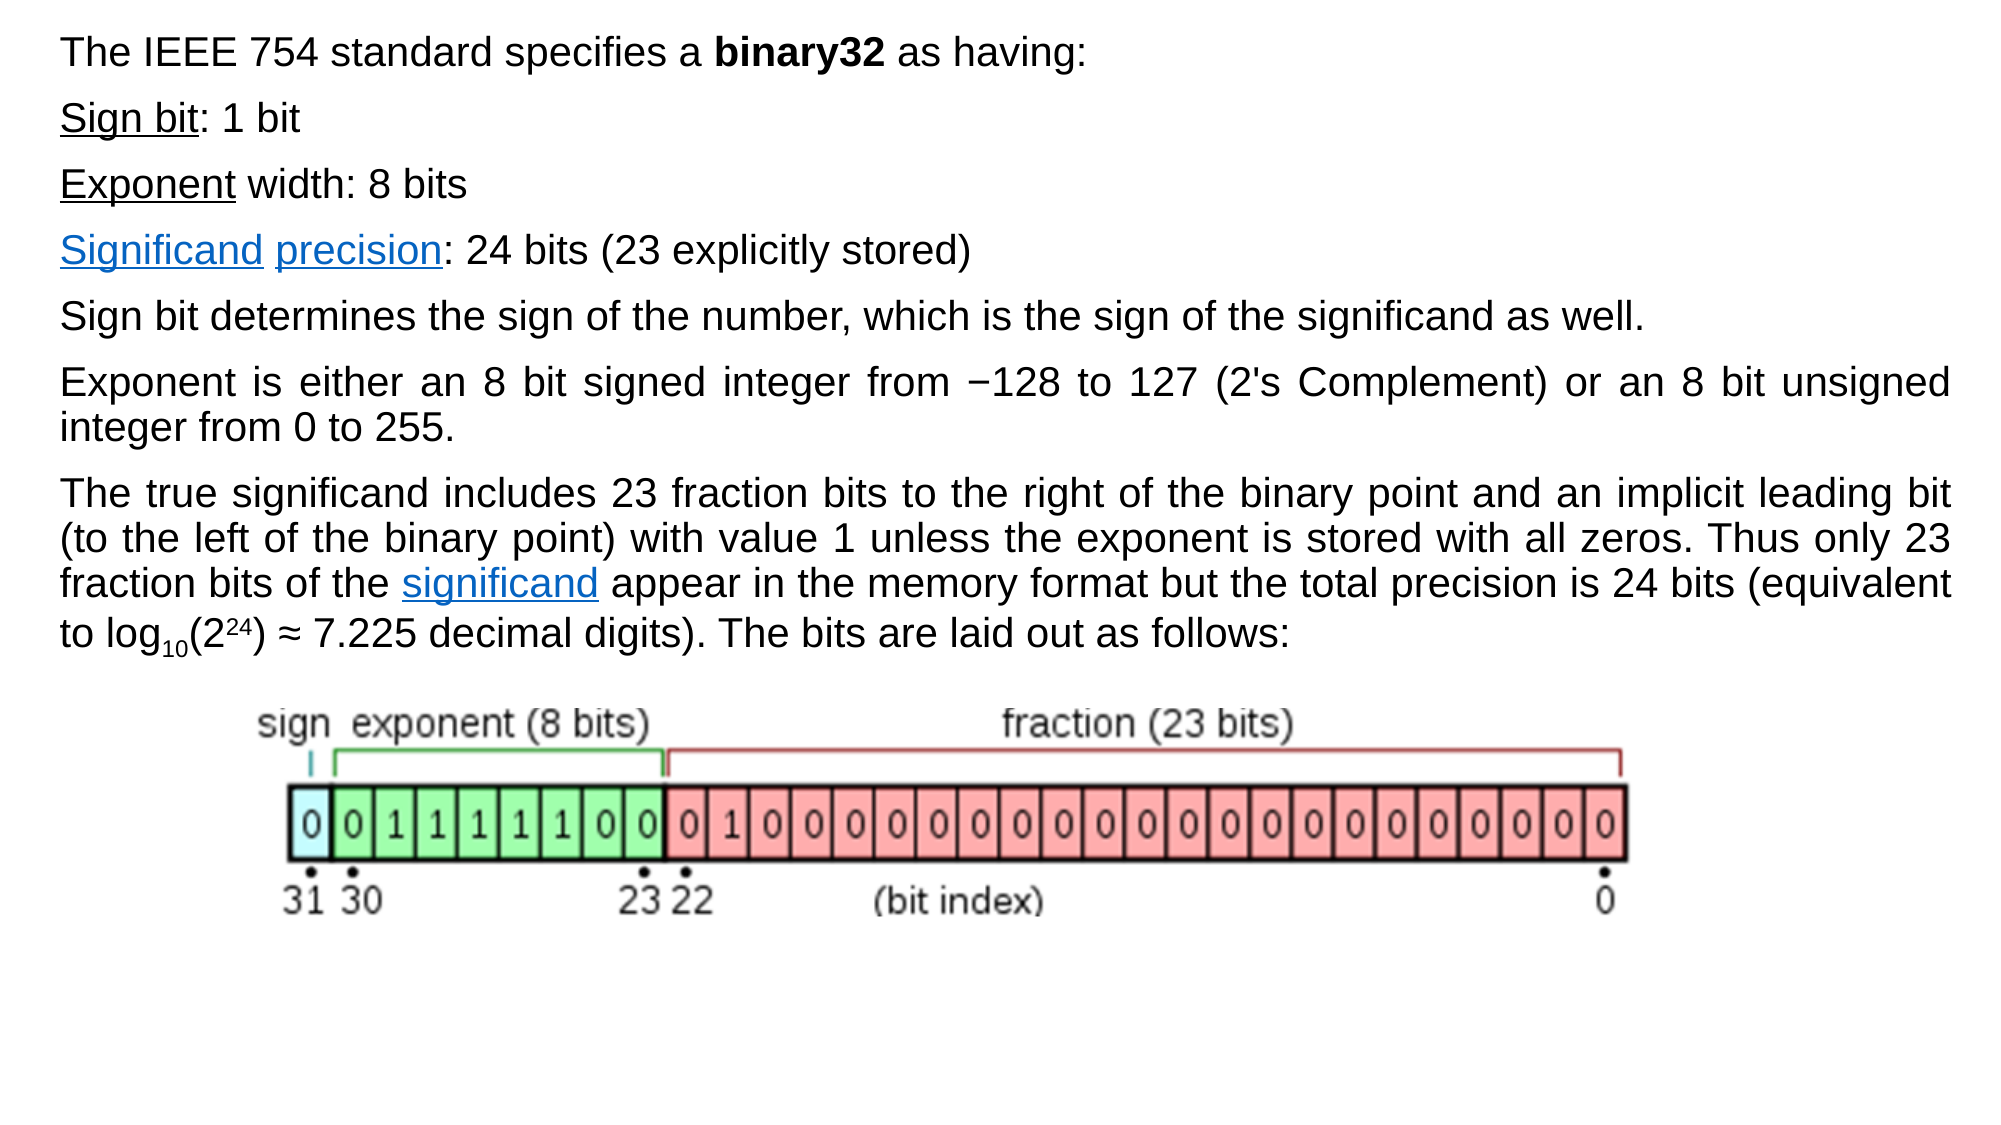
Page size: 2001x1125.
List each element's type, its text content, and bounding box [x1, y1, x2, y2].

subtitle The IEEE 754 standard specifies a binary32 as having: Sign bit: 1 bit Exponent width: 8 bits Significand precision: 24 bits (23 explicitly stored) Sign bit determines the sign of the number, which is the sign of the significand as well. Exponent is either an 8 bit signed integer from −128 to 127 (2's Complement) or an 8 bit unsigned integer from 0 to 255. The true significand includes 23 fraction bits to the right of the binary point and an implicit leading bit (to the left of the binary point) with value 1 unless the exponent is stored with all zeros. Thus only 23 fraction bits of the significand appear in the memory format but the total precision is 24 bits (equivalent to log10(224) ≈ 7.225 decimal digits). The bits are laid out as follows: [44, 23, 1968, 802]
picture [251, 708, 1642, 934]
